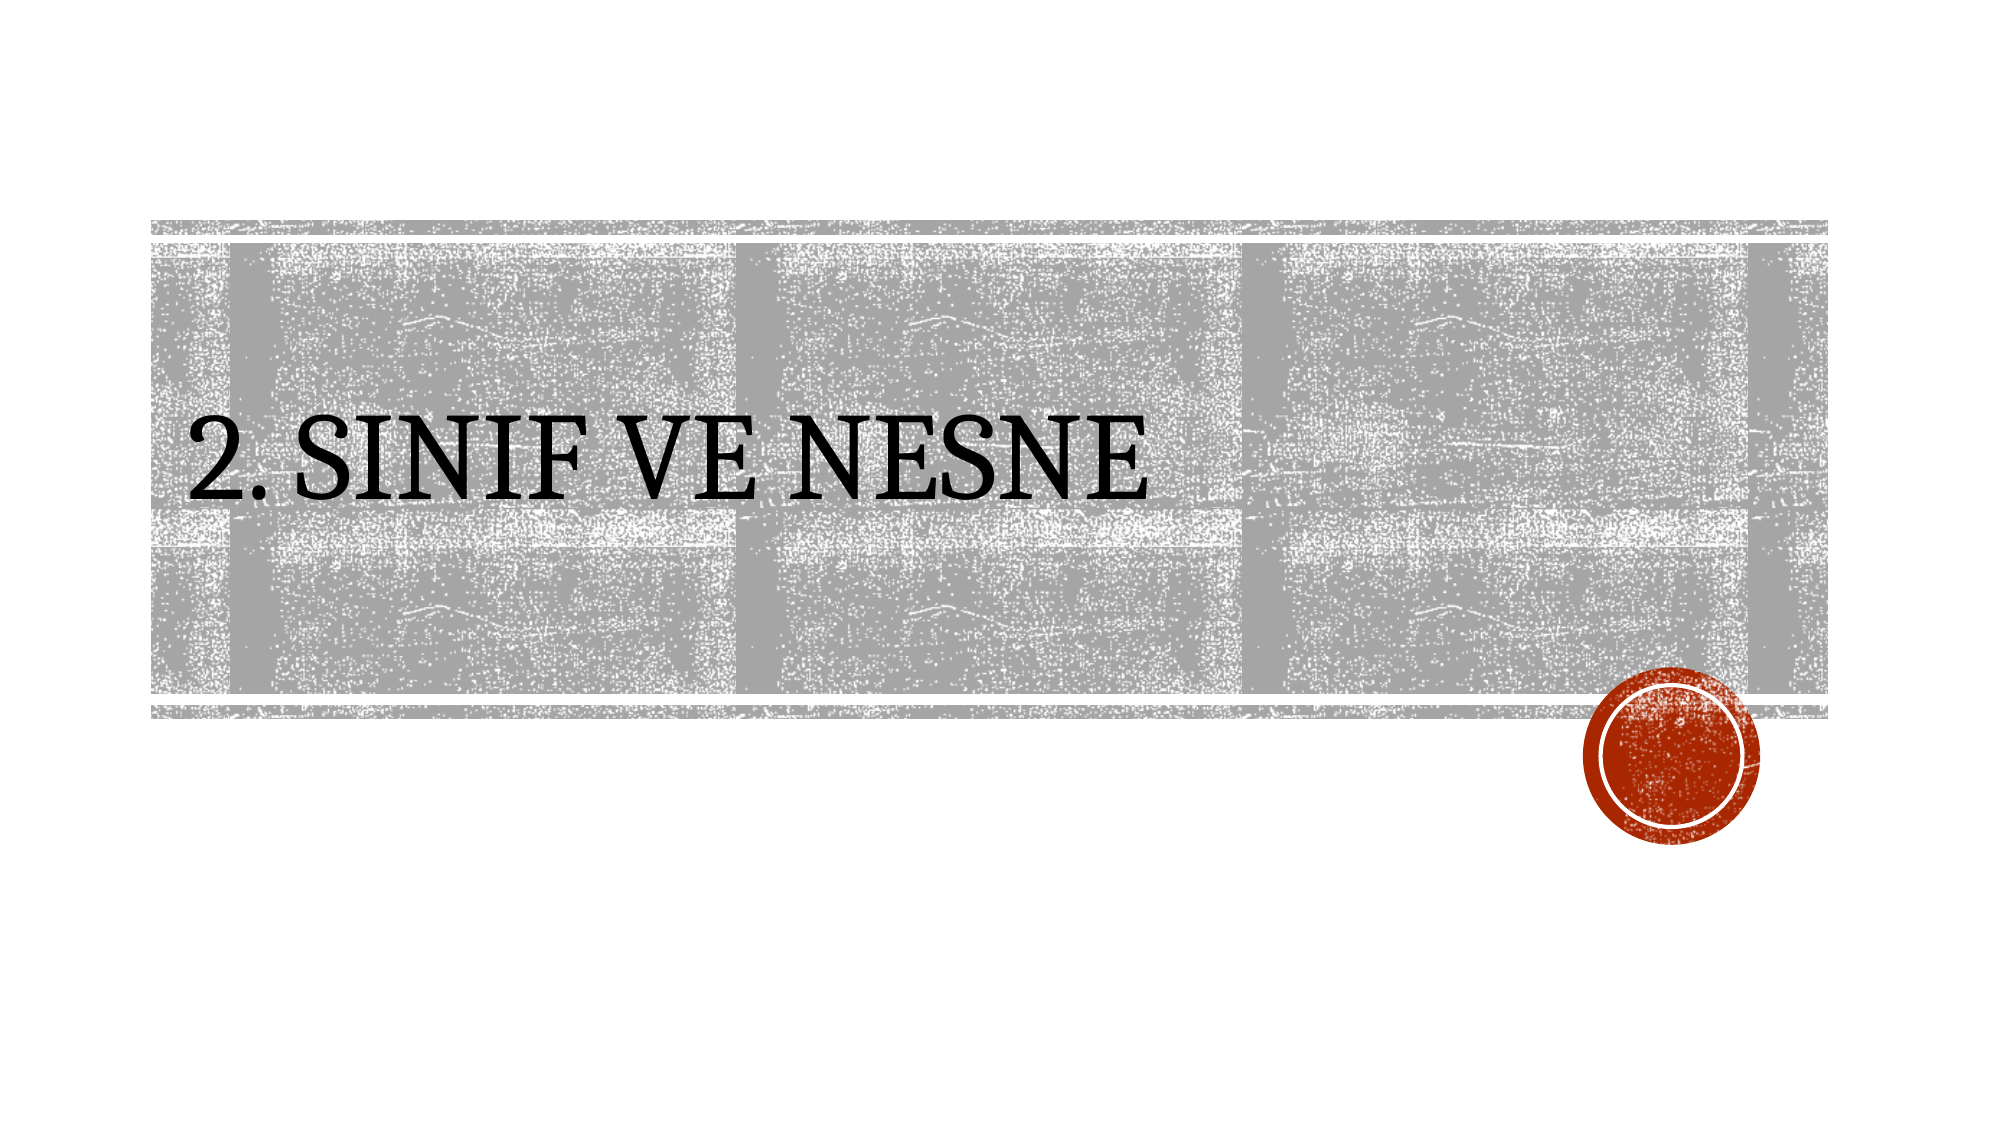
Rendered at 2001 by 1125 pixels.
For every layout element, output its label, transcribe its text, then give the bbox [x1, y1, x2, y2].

picture [1582, 676, 1761, 845]
title 2. SINIF VE NESNE [172, 251, 1809, 676]
